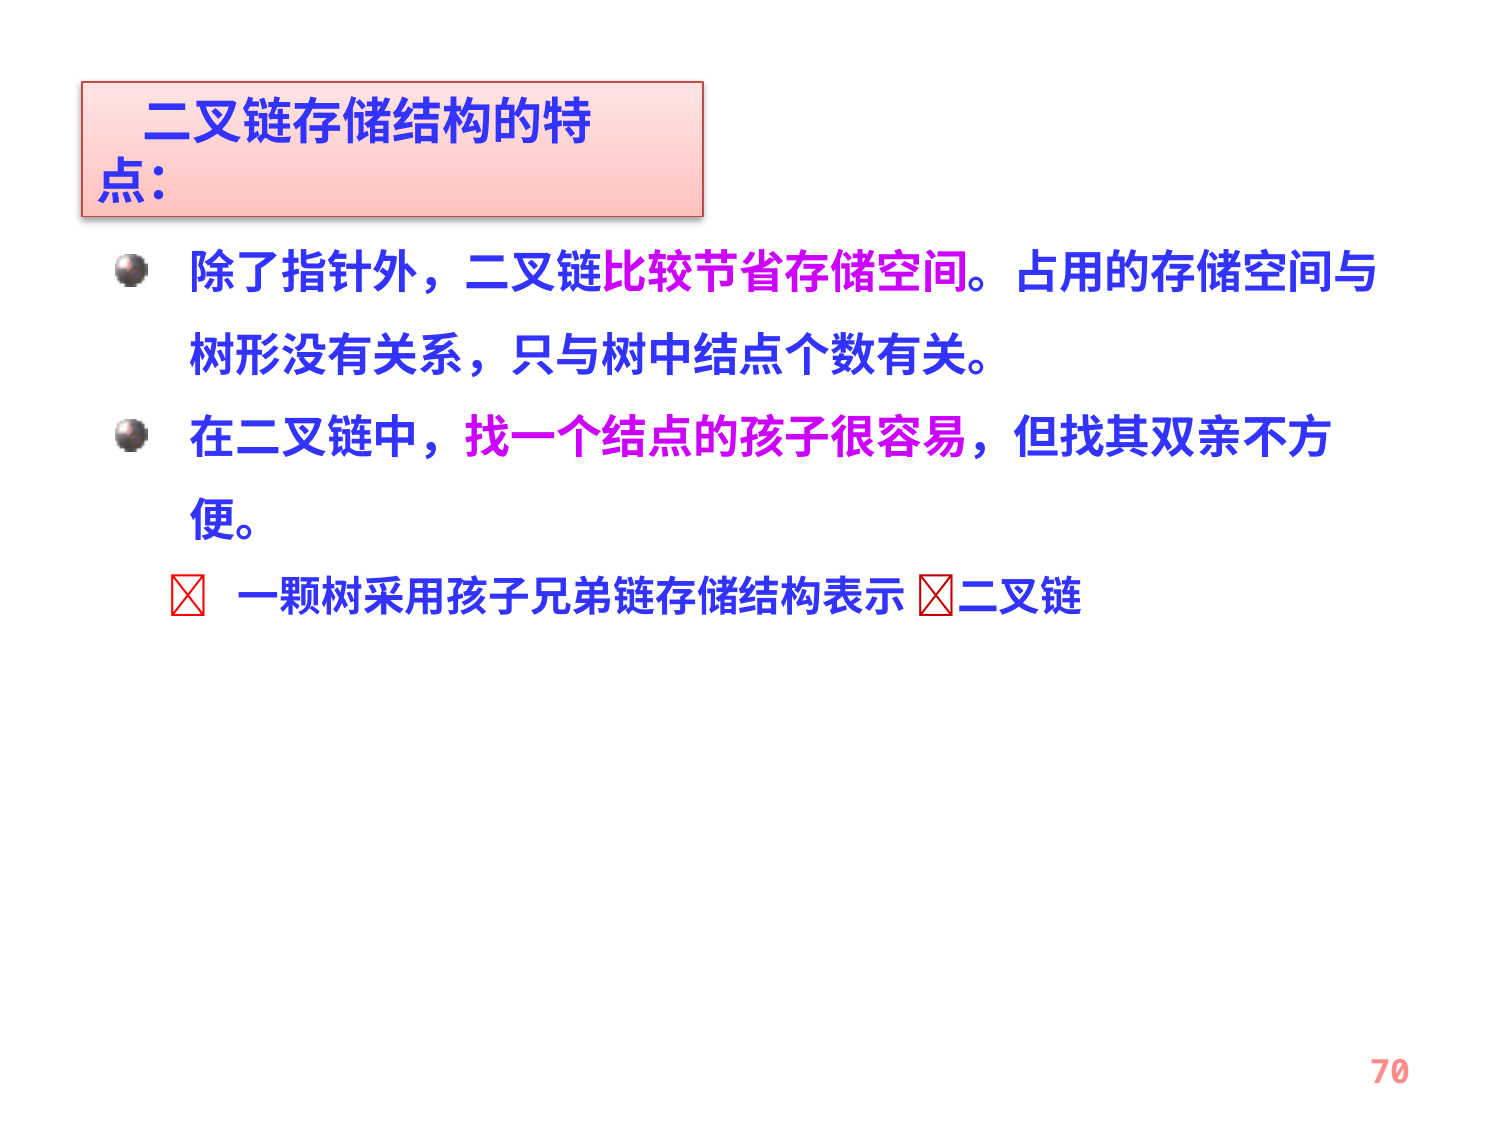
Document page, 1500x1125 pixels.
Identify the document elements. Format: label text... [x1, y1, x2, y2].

picture [115, 254, 148, 287]
text_box 除了指针外，二叉链比较节省存储空间。占用的存储空间与树形没有关系，只与树中结点个数有关。 在二叉链中，找一个结点的孩子很容易，但找其双亲不方便。 [100, 207, 1418, 553]
text_box  一颗树采用孩子兄弟链存储结构表示 二叉链 [152, 562, 1325, 628]
text_box 二叉链存储结构的特点： [81, 81, 704, 217]
picture [115, 419, 148, 452]
slide_number 70 [1074, 1042, 1425, 1103]
